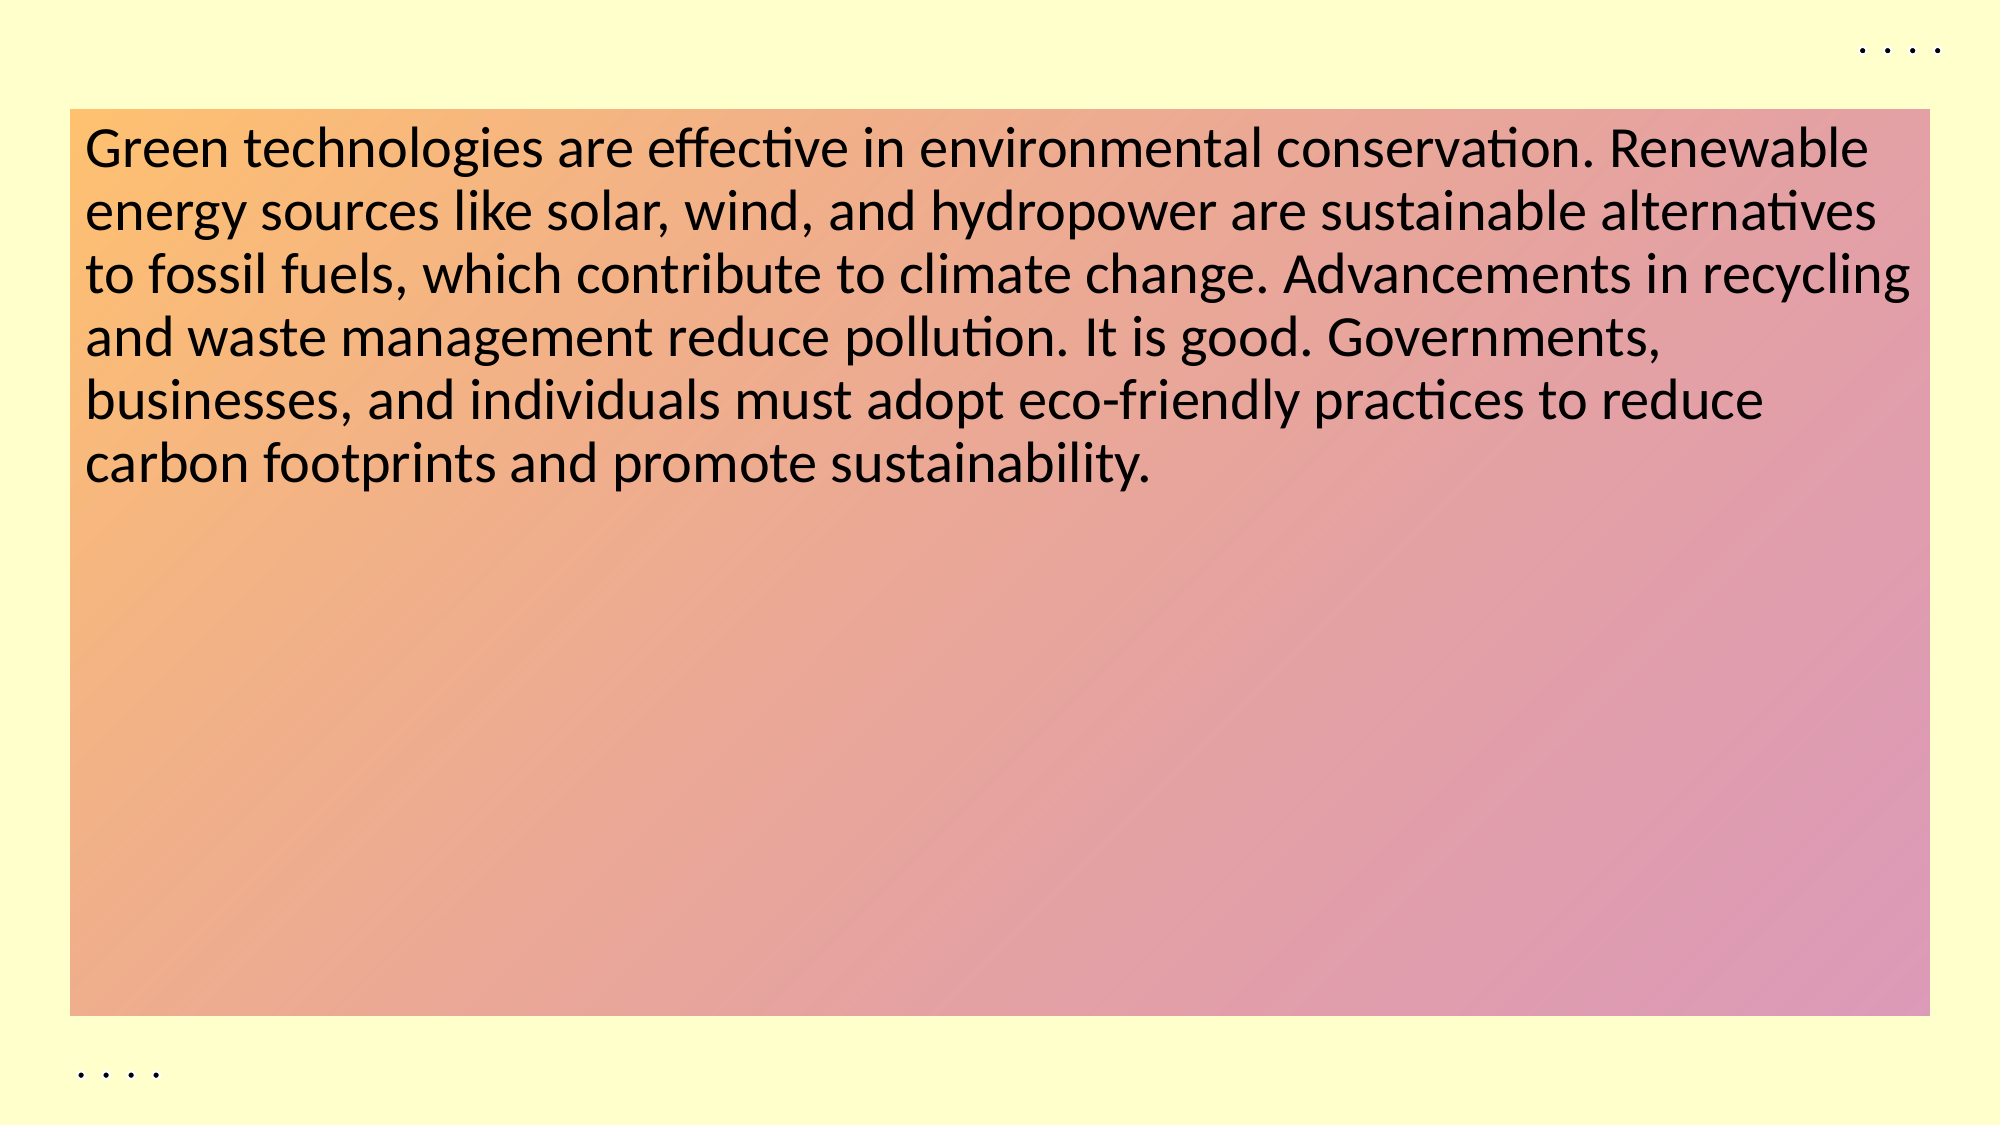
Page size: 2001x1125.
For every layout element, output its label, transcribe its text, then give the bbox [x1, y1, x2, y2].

list Green technologies are effective in environmental conservation. Renewable energy sources like solar, wind, and hydropower are sustainable alternatives to fossil fuels, which contribute to climate change. Advancements in recycling and waste management reduce pollution. It is good. Governments, businesses, and individuals must adopt eco-friendly practices to reduce carbon footprints and promote sustainability. [70, 109, 1930, 1016]
